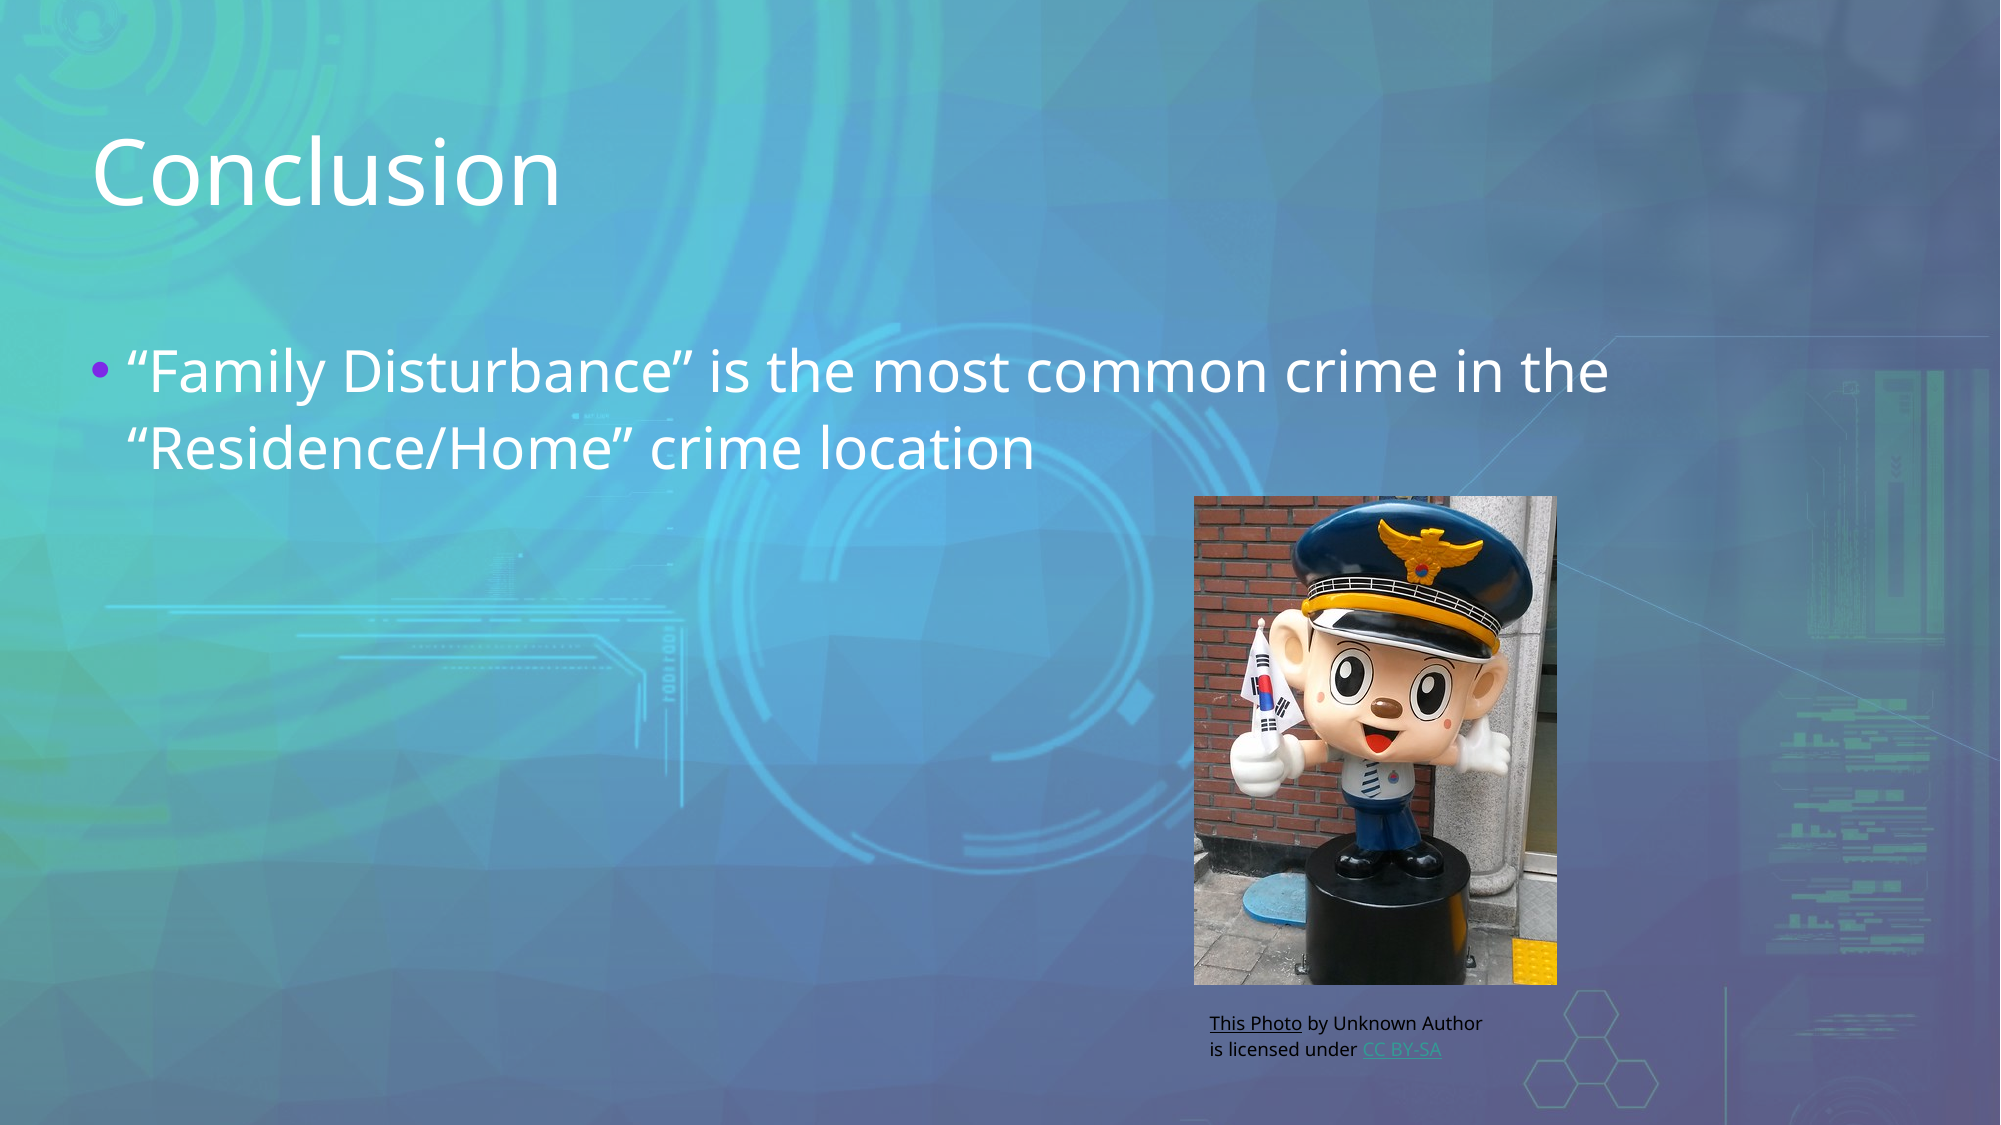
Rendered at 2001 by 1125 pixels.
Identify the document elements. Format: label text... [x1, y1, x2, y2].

text_box This Photo by Unknown Author is licensed under CC BY-SA [1194, 1004, 1506, 1071]
list “Family Disturbance” is the most common crime in the “Residence/Home” crime location [75, 319, 1925, 1009]
picture [1194, 496, 1557, 985]
title Conclusion [75, 60, 1863, 278]
